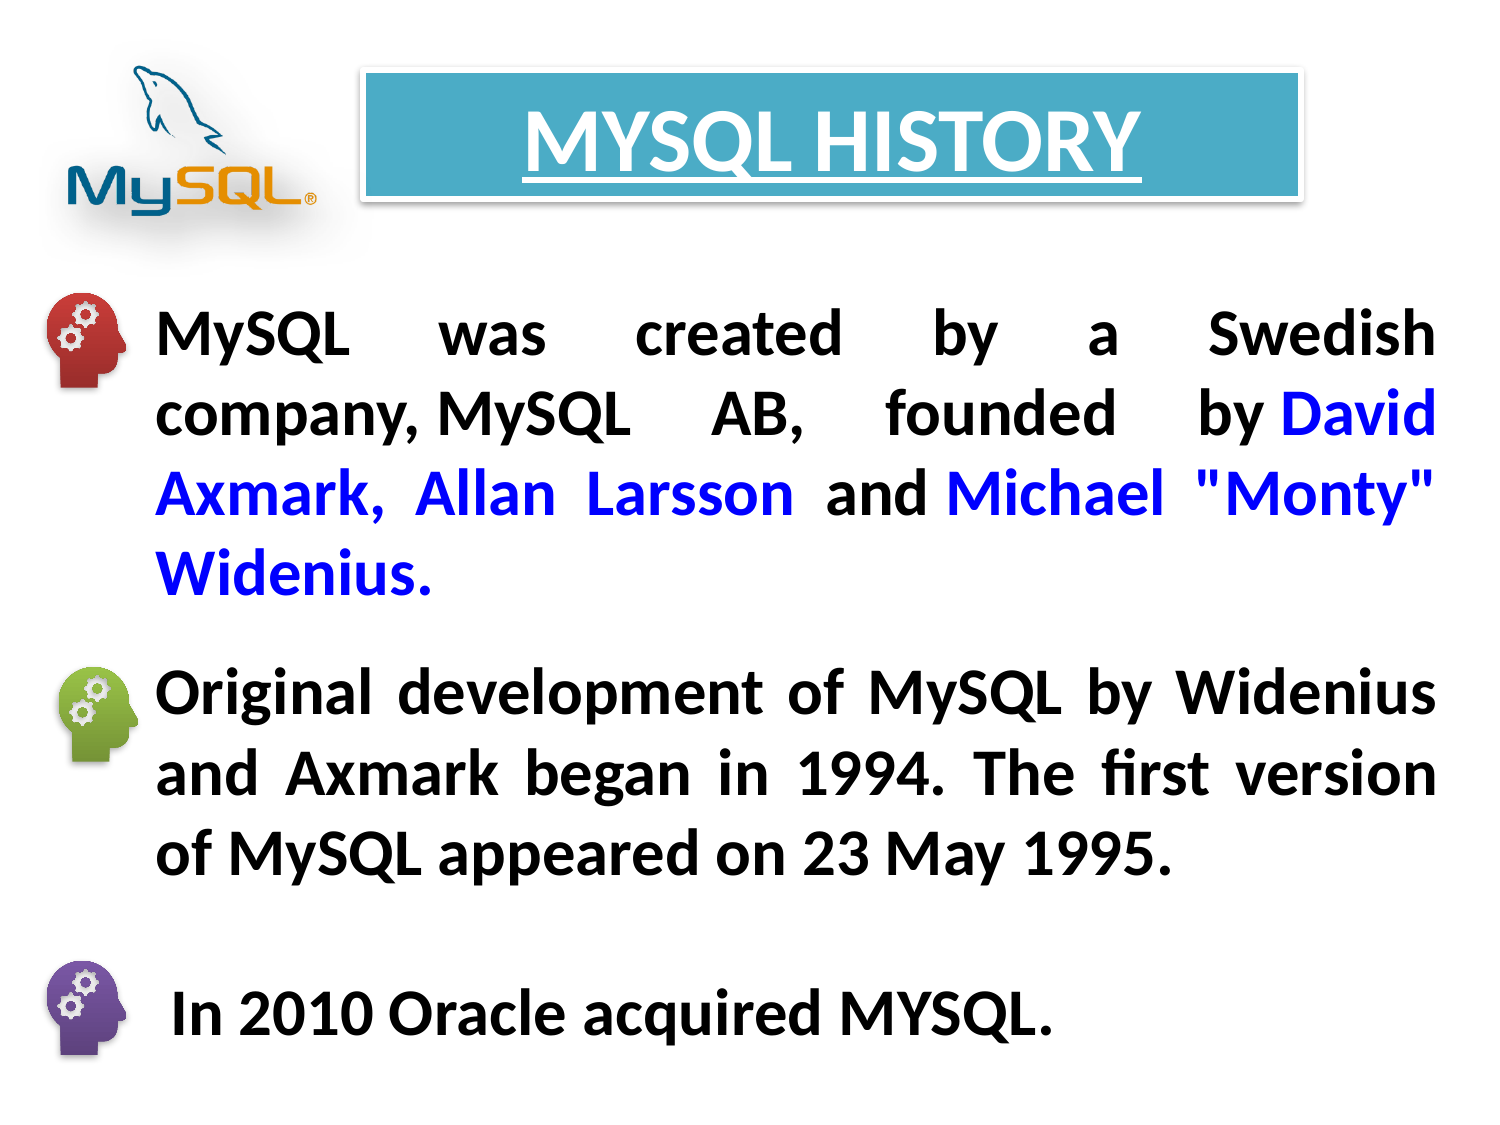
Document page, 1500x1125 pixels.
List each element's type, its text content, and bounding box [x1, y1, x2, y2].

text_box MySQL was created by a Swedish company, MySQL AB, founded by David Axmark, Allan Larsson and Michael "Monty" Widenius. Original development of MySQL by Widenius and Axmark began in 1994. The first version of MySQL appeared on 23 May 1995. In 2010 Oracle acquired MYSQL. [140, 281, 1454, 1056]
text_box [46, 292, 127, 388]
text_box [46, 960, 127, 1056]
picture [58, 58, 325, 223]
title MYSQL HISTORY [365, 70, 1301, 200]
text_box [58, 667, 139, 762]
